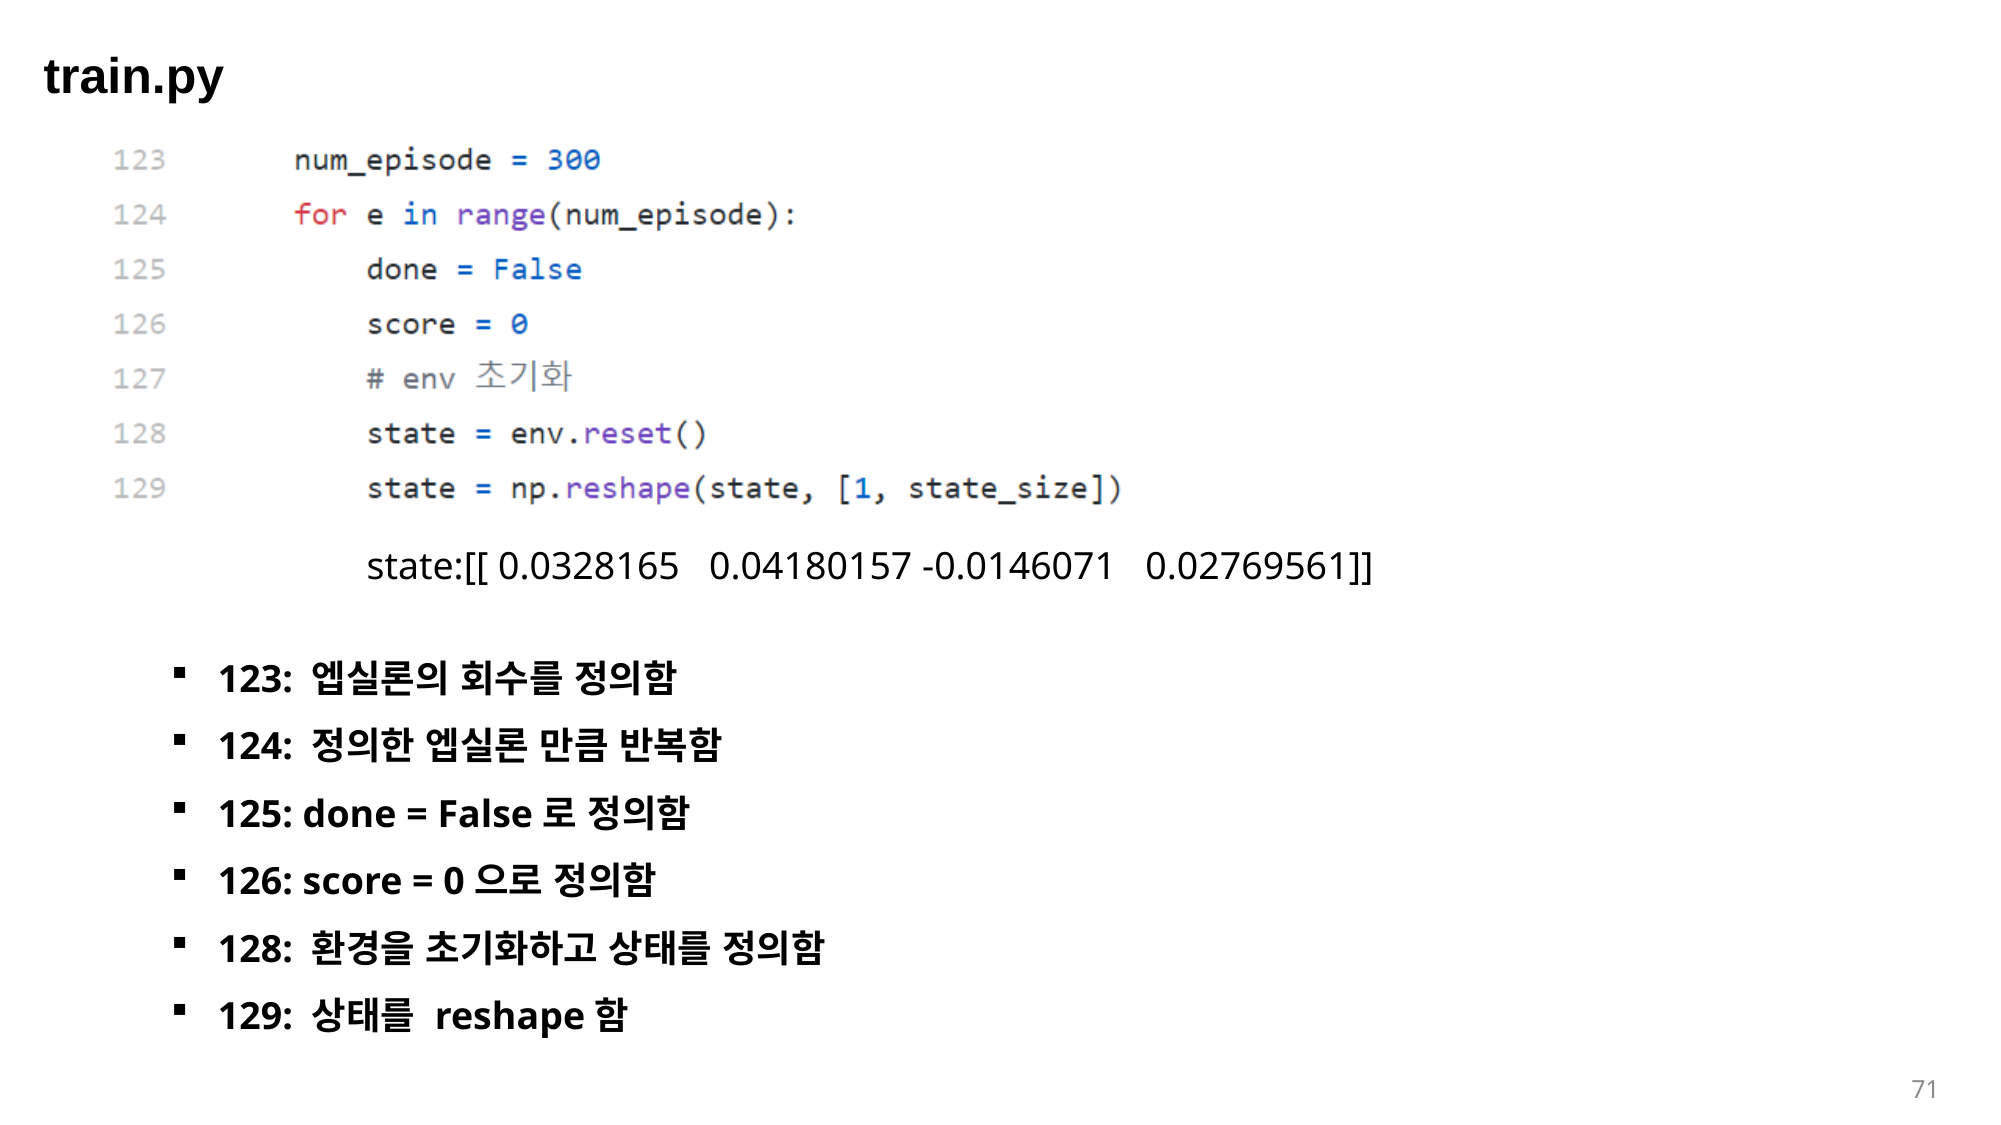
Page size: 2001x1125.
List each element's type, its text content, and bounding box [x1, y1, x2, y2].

text_box train.py [28, 36, 1945, 112]
picture [79, 131, 1158, 532]
text_box 123: 엡실론의 회수를 정의함 124: 정의한 엡실론 만큼 반복함 125: done = False로 정의함 126: score = 0으로 정의함 128: 환경을 초기화하고 상태를 정의함 129: 상태를 reshape함 [156, 624, 1981, 1045]
slide_number 70 [1504, 1060, 1955, 1121]
text_box state:[[ 0.0328165 0.04180157 -0.0146071 0.02769561]] [351, 534, 1546, 595]
